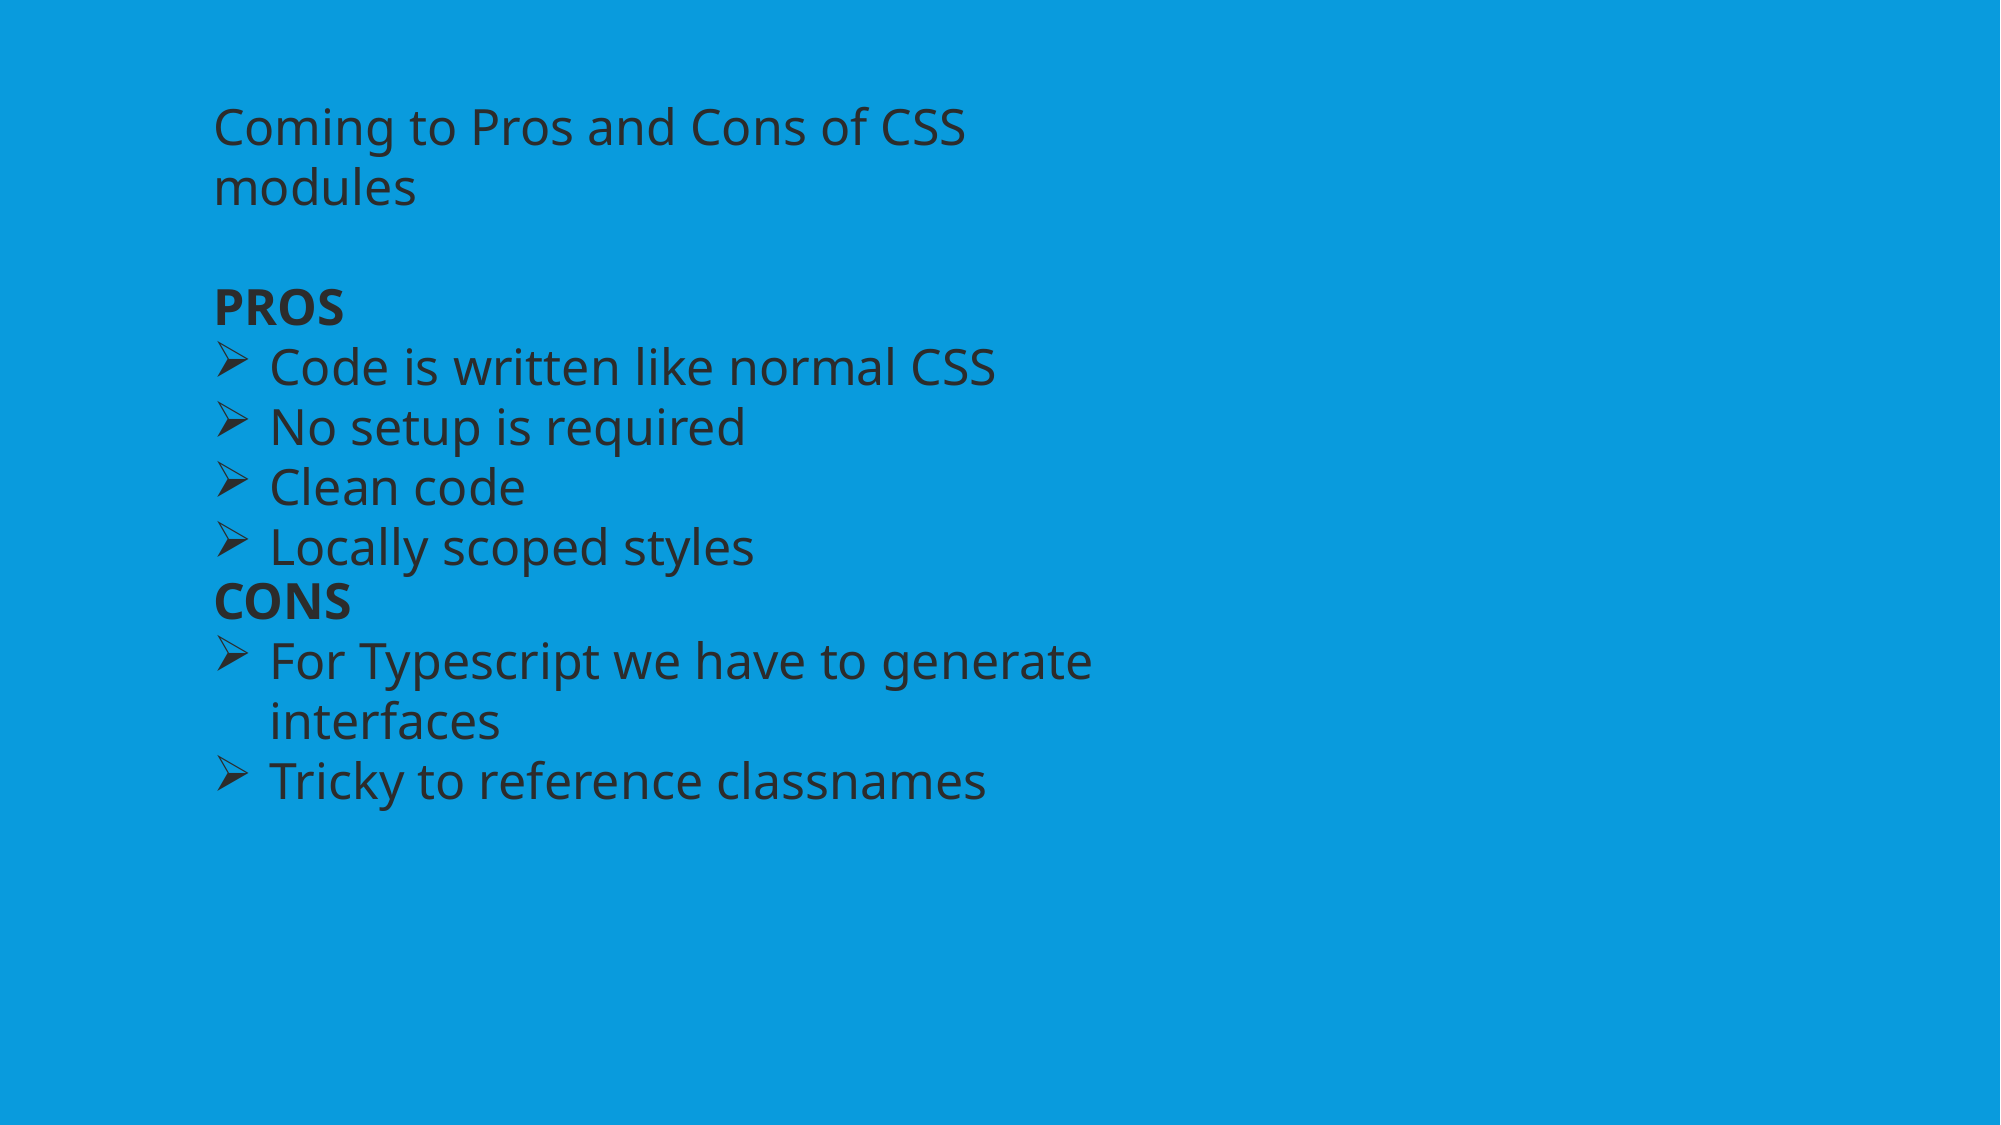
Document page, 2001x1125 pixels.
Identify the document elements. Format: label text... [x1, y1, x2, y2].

text_box Coming to Pros and Cons of CSS modules PROS Code is written like normal CSS No setup is required Clean code Locally scoped styles [198, 88, 1199, 562]
text_box CONS For Typescript we have to generate interfaces Tricky to reference classnames [198, 562, 1318, 818]
